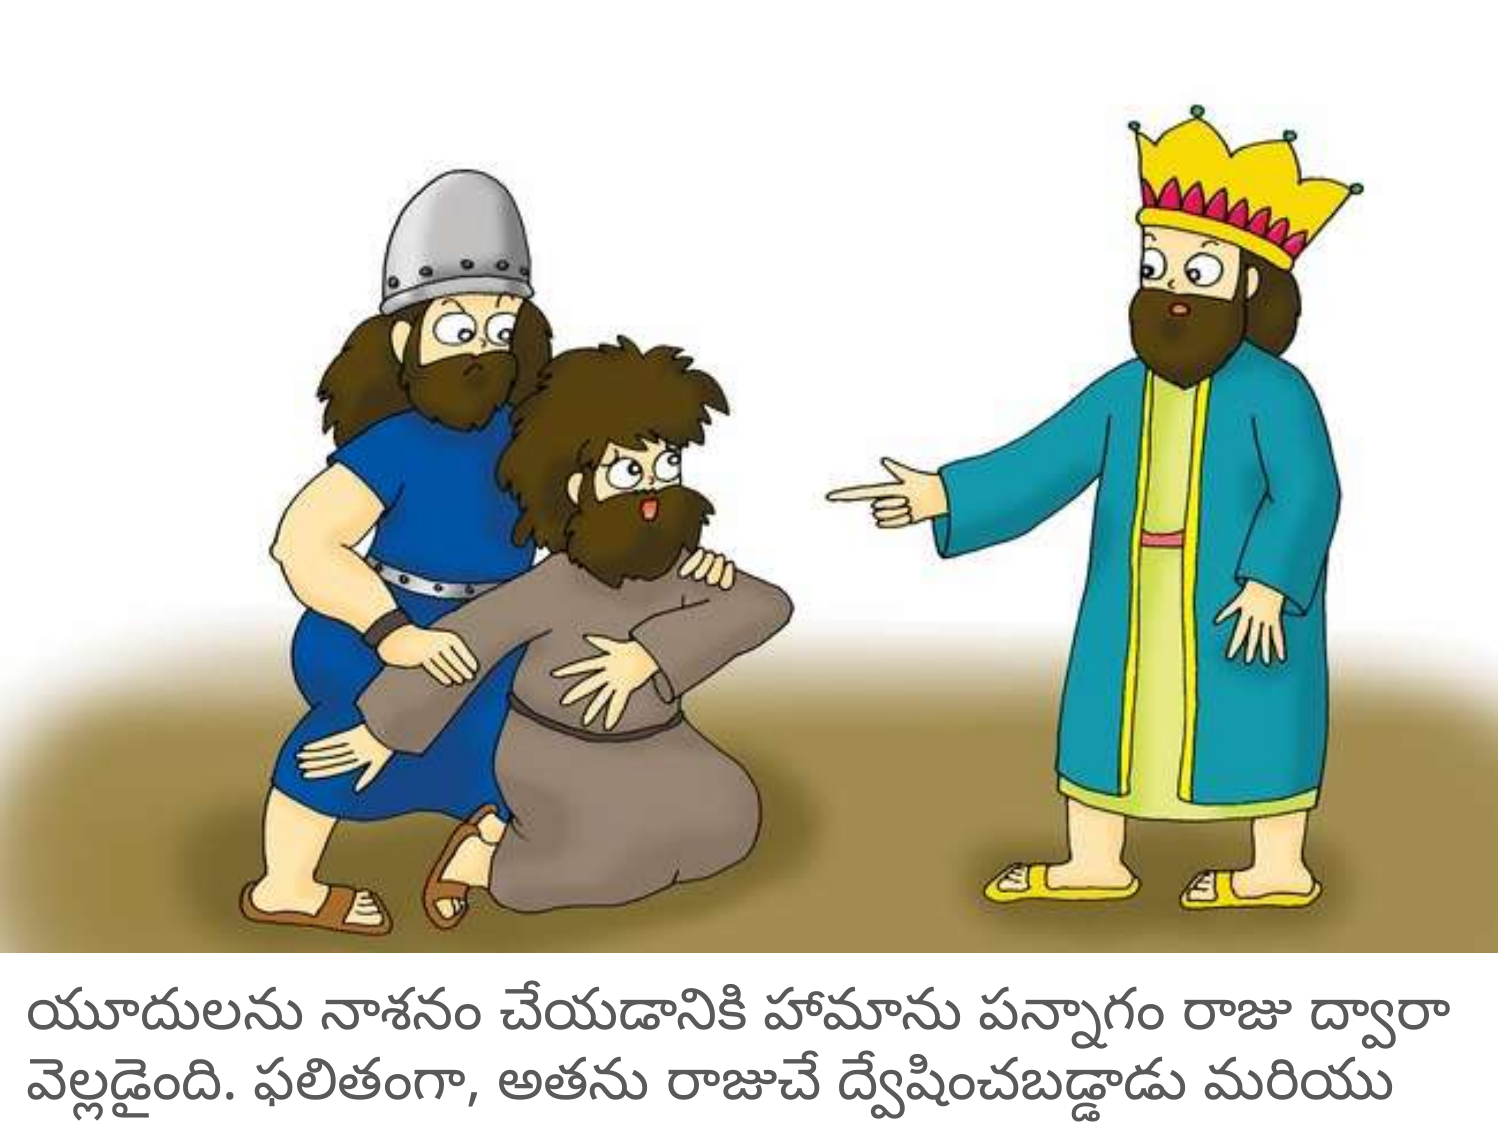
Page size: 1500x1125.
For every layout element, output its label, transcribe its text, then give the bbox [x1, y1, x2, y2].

picture [0, 0, 1498, 953]
text_box యూదులను నాశనం చేయడానికి హామాను పన్నాగం రాజు ద్వారా వెల్లడైంది. ఫలితంగా, అతను రాజుచే ద్వేషించబడ్డాడు మరియు చంపబడ్డాడు. [11, 964, 1498, 1125]
